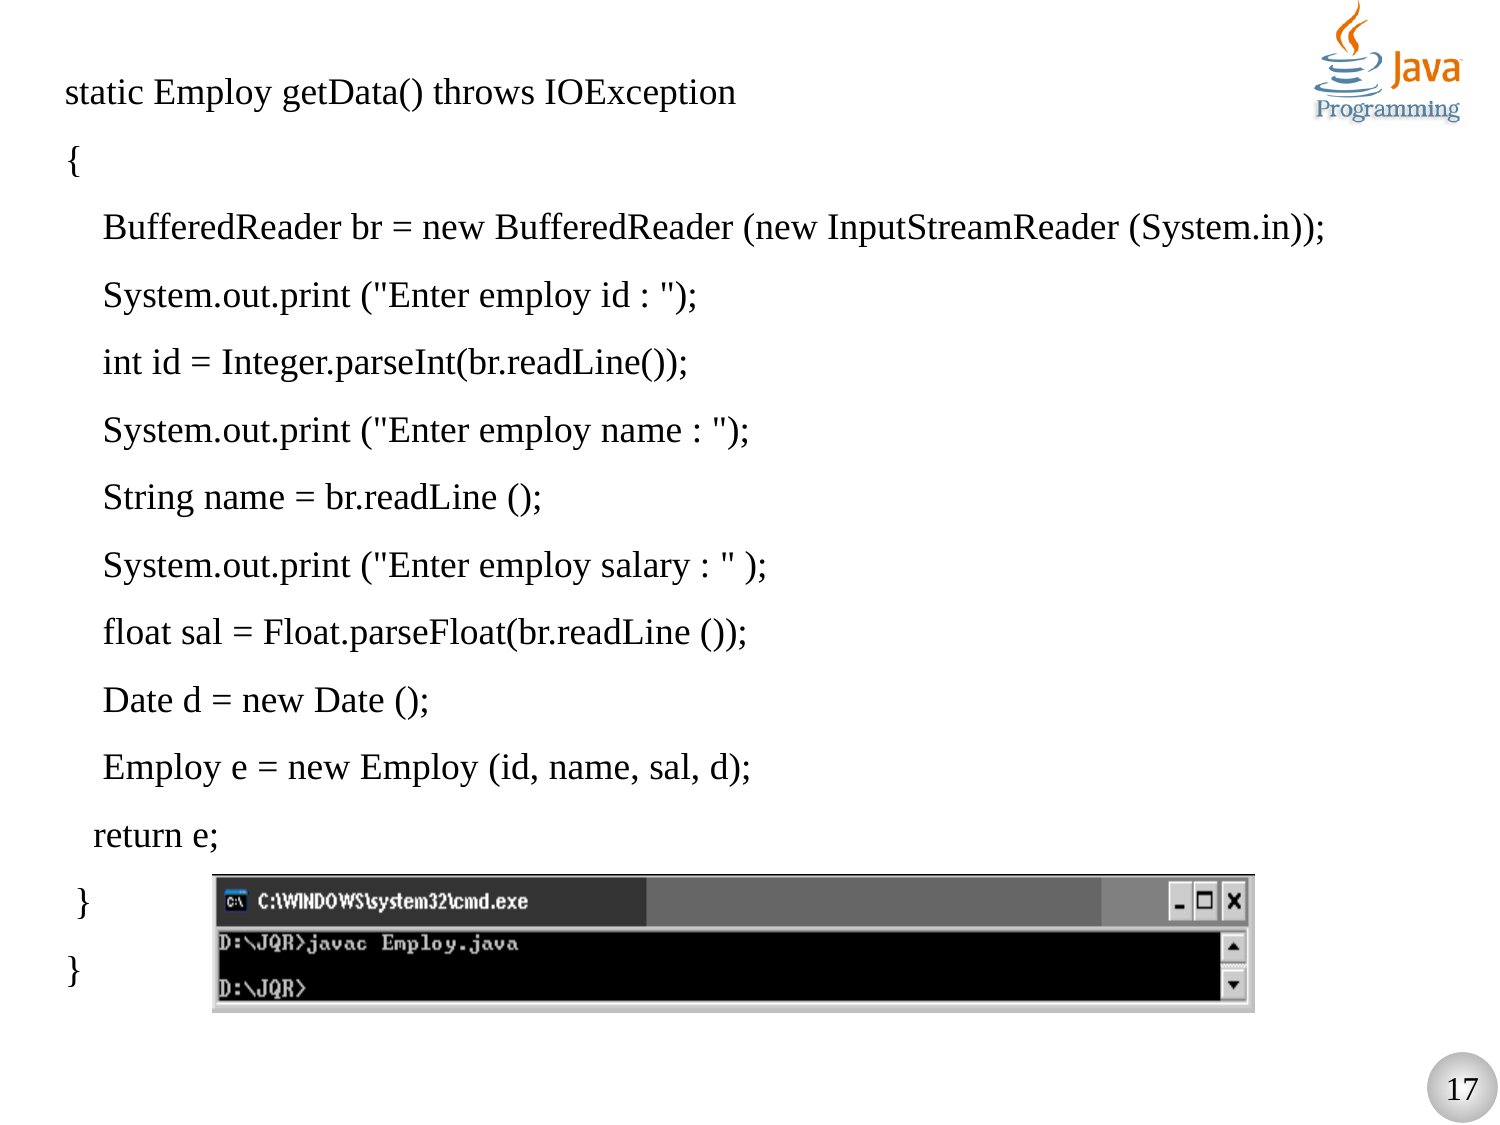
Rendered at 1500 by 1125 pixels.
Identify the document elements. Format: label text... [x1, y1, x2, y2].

picture [212, 874, 1255, 1013]
text_box static Employ getData() throws IOException { BufferedReader br = new BufferedReader (new InputStreamReader (System.in)); System.out.print ("Enter employ id : "); int id = Integer.parseInt(br.readLine()); System.out.print ("Enter employ name : "); String name = br.readLine (); System.out.print ("Enter employ salary : " ); float sal = Float.parseFloat(br.readLine ()); Date d = new Date (); Employ e = new Employ (id, name, sal, d); return e; } } [50, 37, 1500, 998]
picture [1312, 0, 1463, 37]
